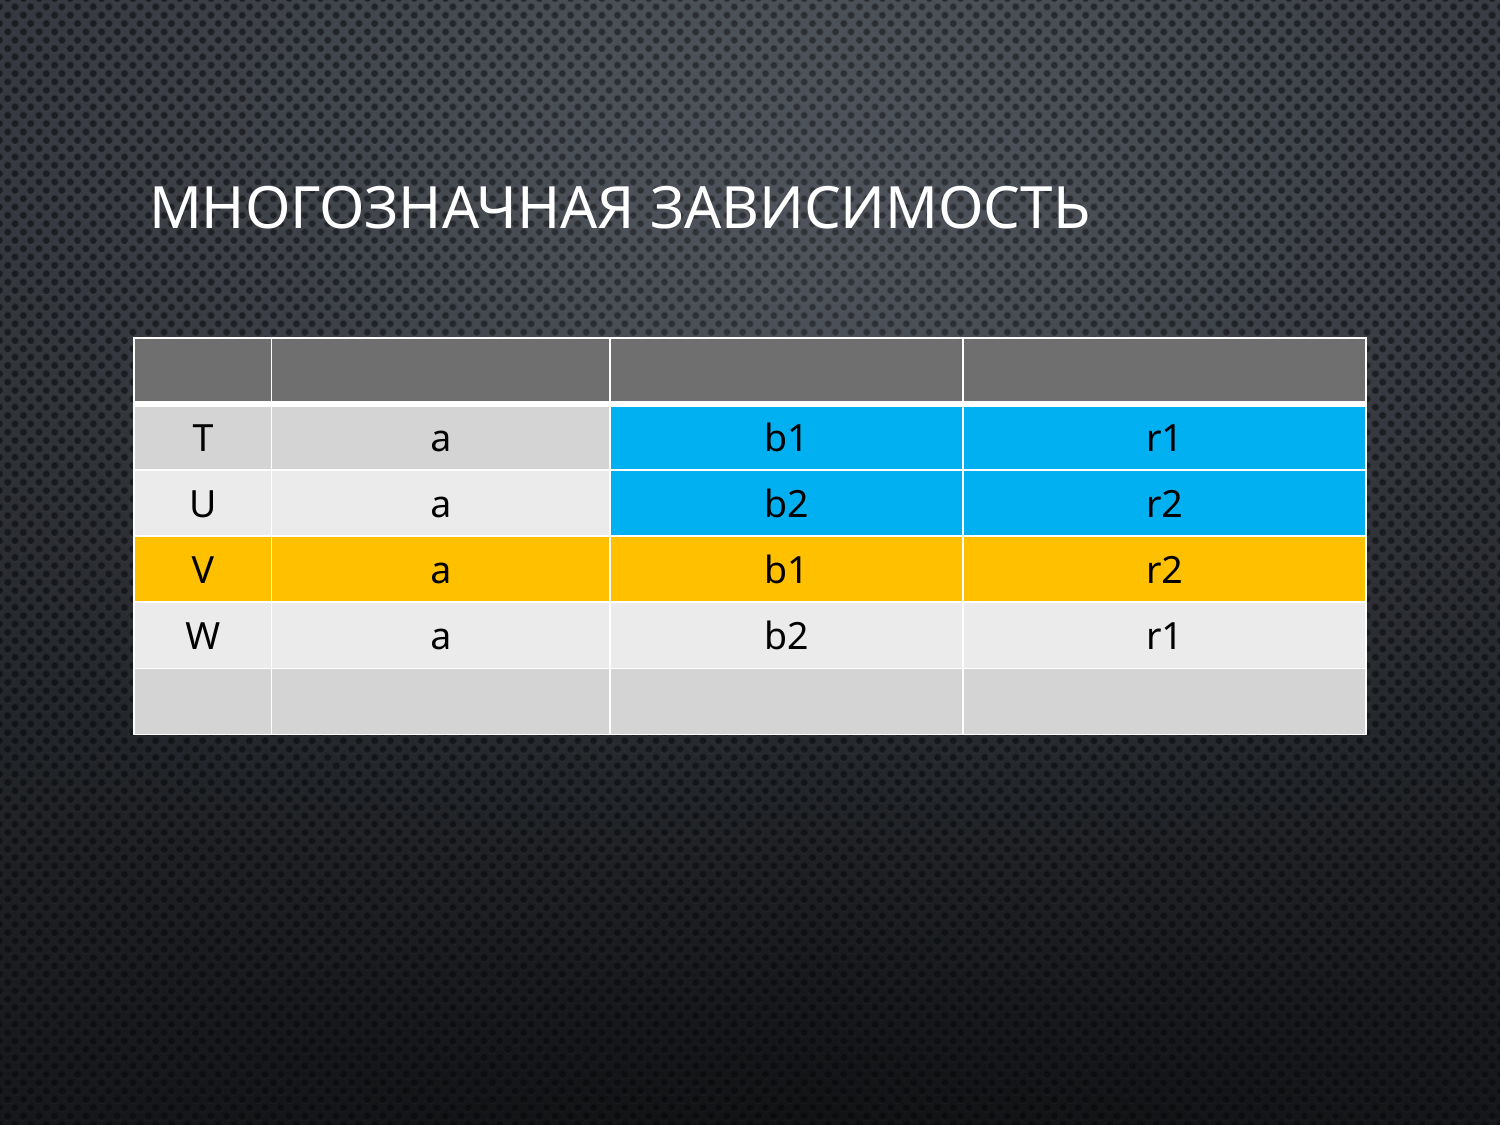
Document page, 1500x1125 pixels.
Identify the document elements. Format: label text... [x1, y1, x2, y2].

table_cell b2 [611, 603, 962, 668]
table_cell b2 [611, 471, 962, 535]
table_header [964, 339, 1365, 401]
table_cell r1 [964, 603, 1365, 668]
table_cell a [272, 537, 609, 601]
table_cell [611, 669, 962, 734]
table_cell b1 [611, 537, 962, 601]
table_cell V [135, 537, 271, 601]
table_header [611, 339, 962, 401]
table_cell r2 [964, 537, 1365, 601]
table_cell r2 [964, 471, 1365, 535]
table_cell [135, 669, 271, 734]
title Многозначная зависимость [134, 97, 1367, 314]
table_header [272, 339, 609, 401]
table_cell r1 [964, 407, 1365, 469]
table_cell a [272, 471, 609, 535]
table_cell a [272, 603, 609, 668]
table_cell [964, 669, 1365, 734]
table_cell T [135, 407, 271, 469]
table_header [135, 339, 271, 401]
table_cell b1 [611, 407, 962, 469]
table_cell [272, 669, 609, 734]
table_cell a [272, 407, 609, 469]
table_cell U [135, 471, 271, 535]
table_cell W [135, 603, 271, 668]
